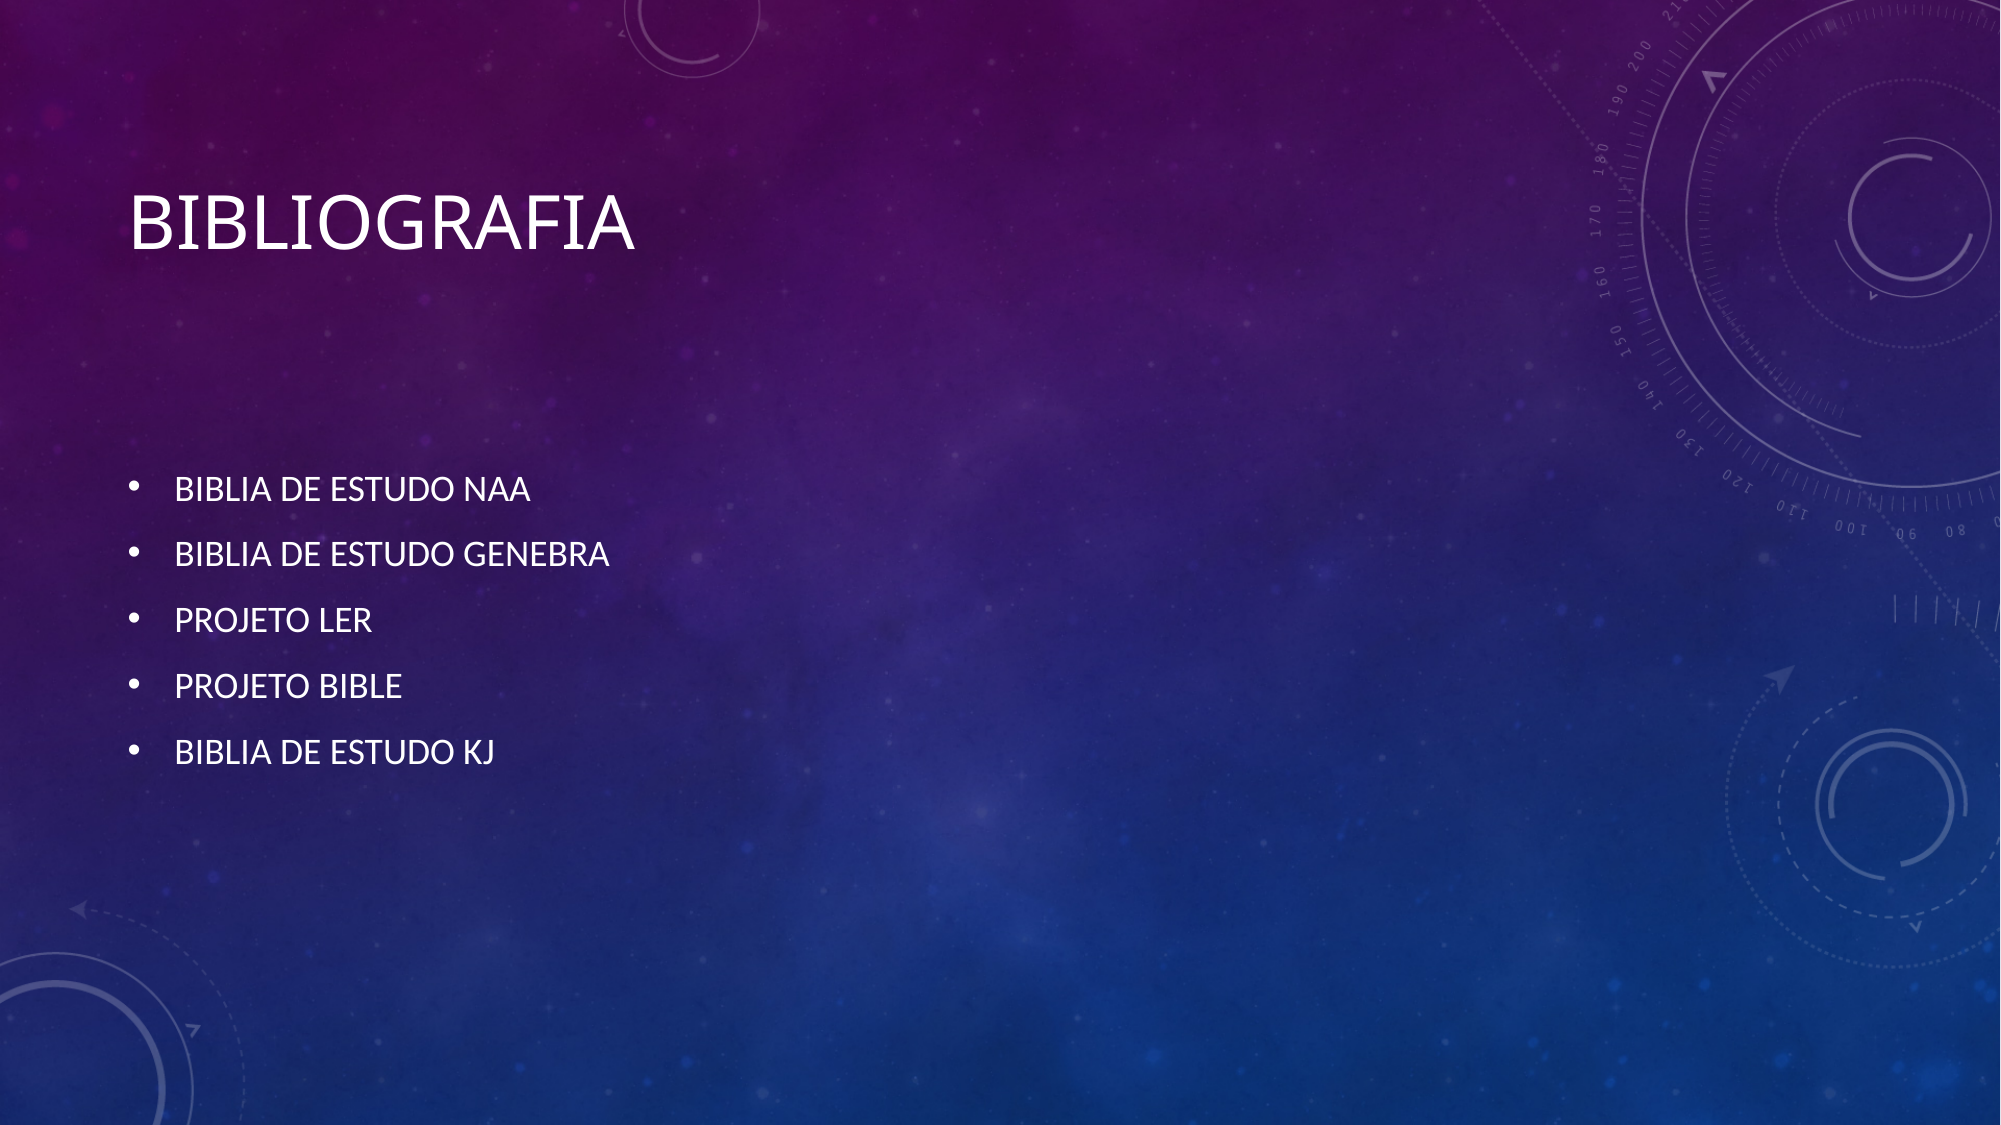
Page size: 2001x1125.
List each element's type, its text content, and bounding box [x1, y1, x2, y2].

title Bibliografia [112, 99, 1775, 339]
picture [0, 0, 2001, 1125]
list BIBLIA DE ESTUDO NAA BIBLIA DE ESTUDO GENEBRA PROJETO LER PROJETO BIBLE BIBLIA DE ESTUDO KJ [112, 351, 1775, 950]
